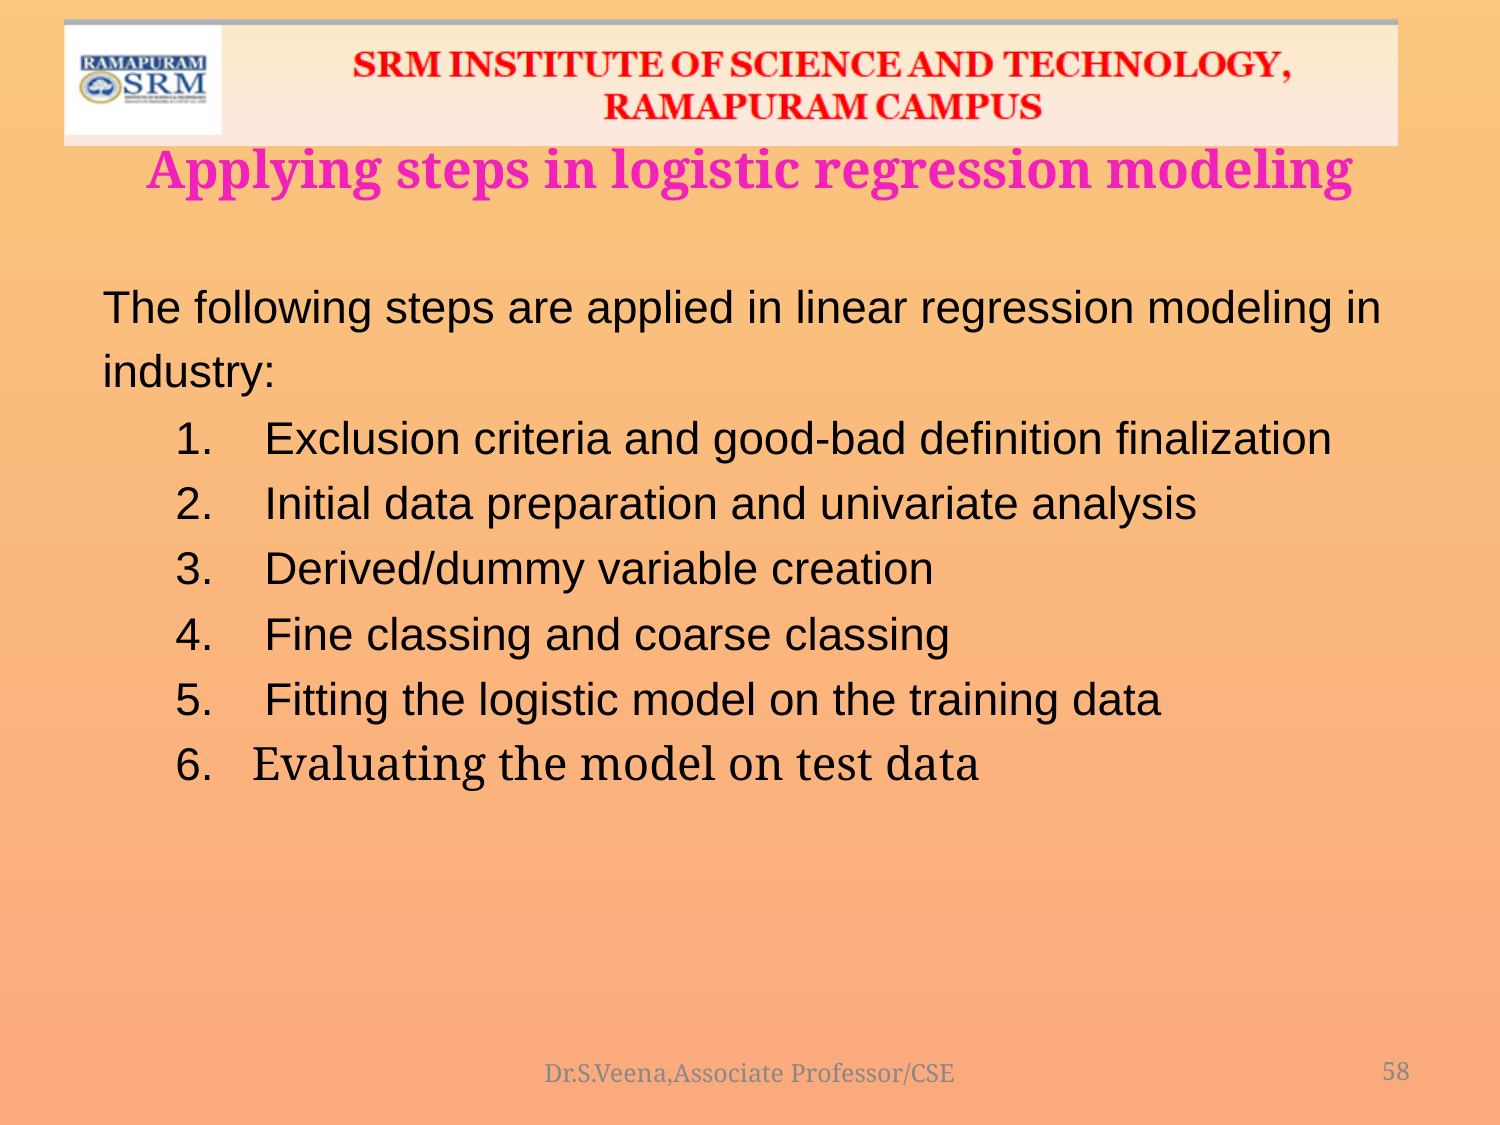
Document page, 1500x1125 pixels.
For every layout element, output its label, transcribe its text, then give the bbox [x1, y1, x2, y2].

picture [64, 18, 1398, 146]
slide_number ‹#› [1074, 1042, 1425, 1103]
footer Dr.S.Veena,Associate Professor/CSE [512, 1042, 988, 1103]
list The following steps are applied in linear regression modeling in industry: 1. Exclusion criteria and good-bad definition finalization 2. Initial data preparation and univariate analysis 3. Derived/dummy variable creation 4. Fine classing and coarse classing 5. Fitting the logistic model on the training data 6. Evaluating the model on test data [75, 262, 1425, 1005]
title Applying steps in logistic regression modeling [75, 101, 1425, 233]
